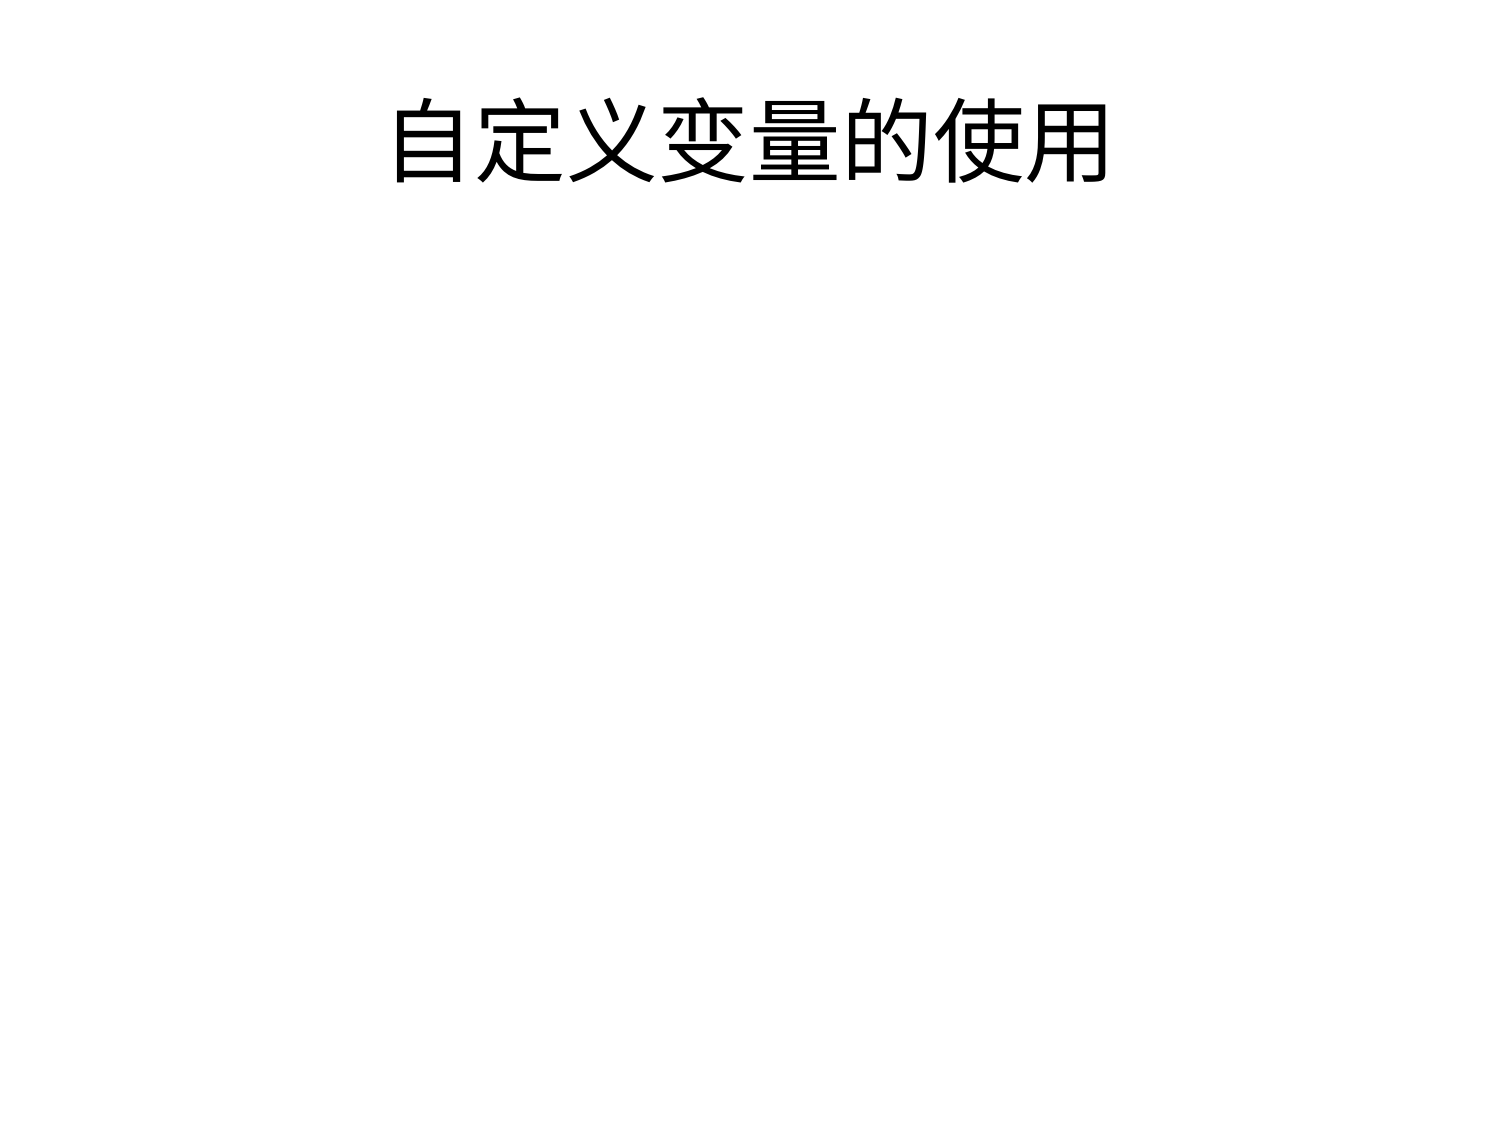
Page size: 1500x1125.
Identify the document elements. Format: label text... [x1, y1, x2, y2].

title 自定义变量的使用 [75, 45, 1425, 233]
